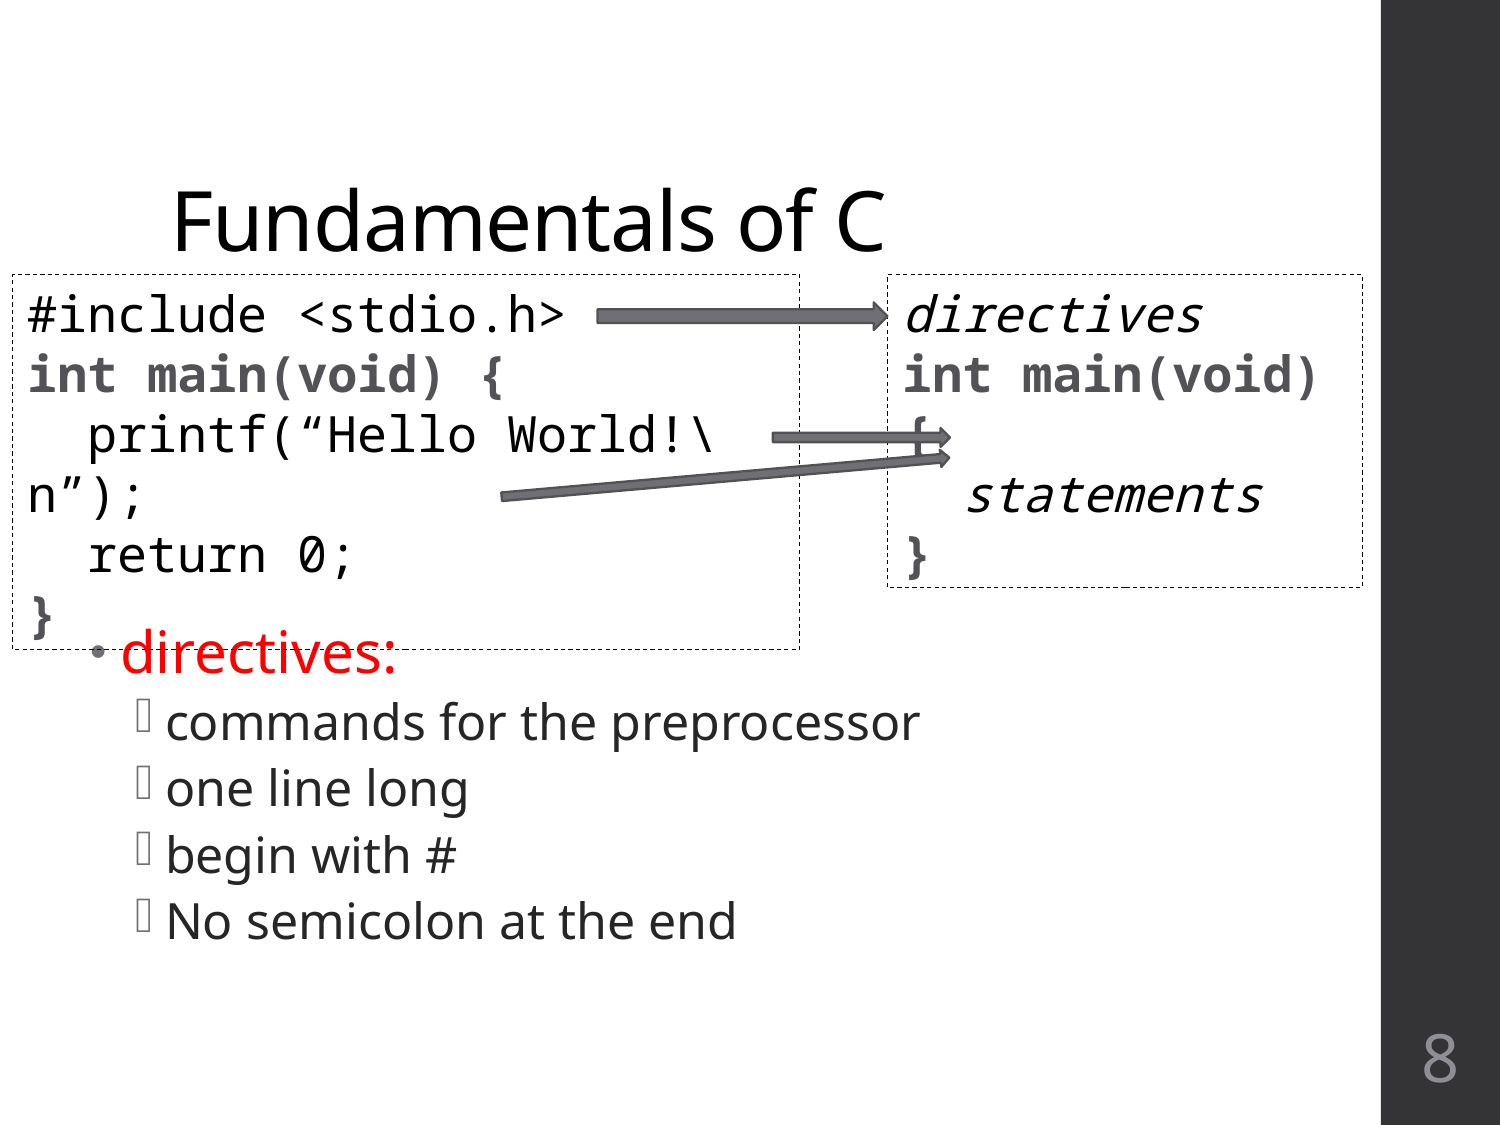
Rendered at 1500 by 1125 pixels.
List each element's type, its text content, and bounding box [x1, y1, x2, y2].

text_box #include <stdio.h> int main(void) { printf(“Hello World!\n”); return 0; } [12, 274, 800, 650]
text_box directives int main(void) { statements } [887, 274, 1363, 588]
slide_number 8 [1384, 1012, 1498, 1110]
text_box [596, 301, 889, 332]
text_box [771, 426, 951, 448]
list directives: commands for the preprocessor one line long begin with # No semicolon at the end [75, 612, 1400, 980]
text_box [500, 448, 951, 503]
title Fundamentals of C [155, 60, 1348, 278]
